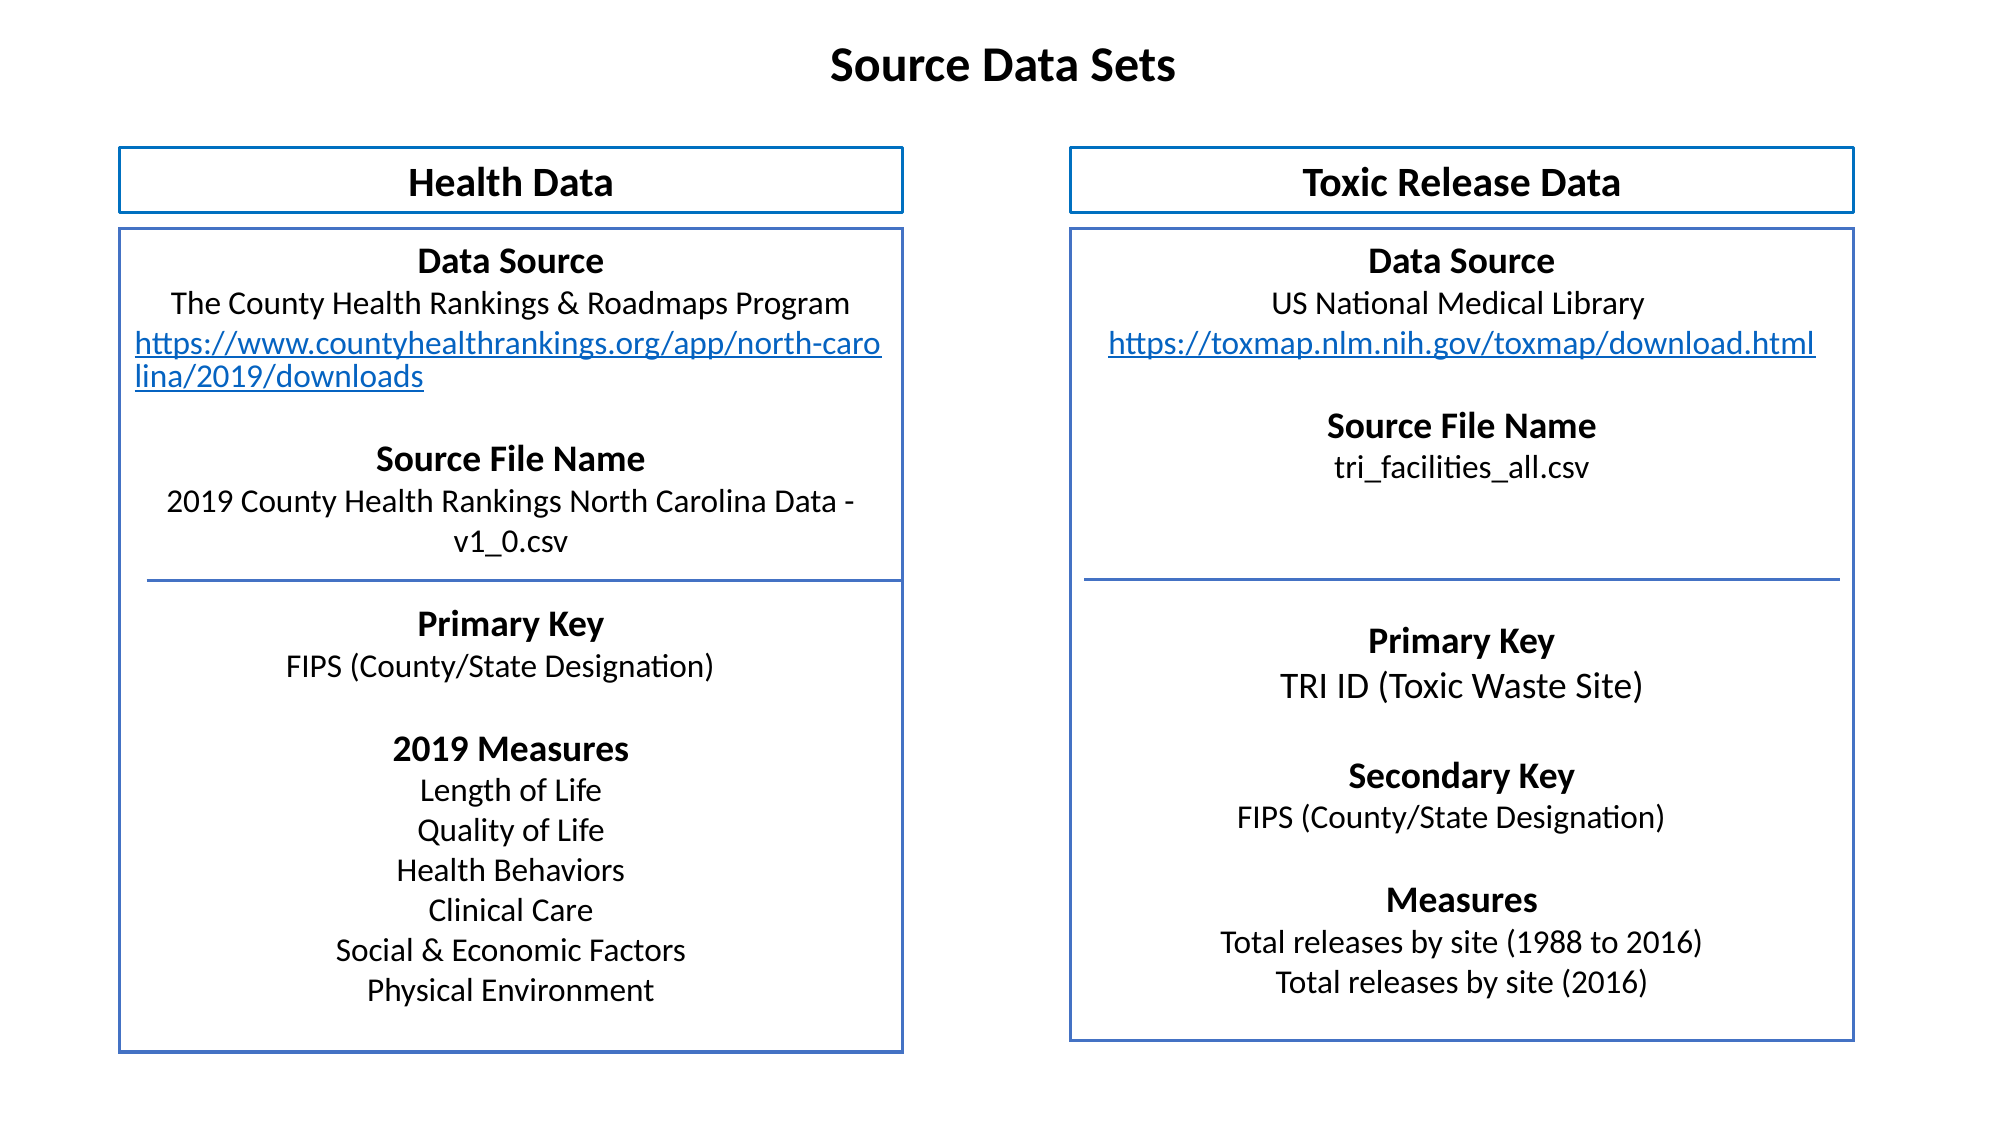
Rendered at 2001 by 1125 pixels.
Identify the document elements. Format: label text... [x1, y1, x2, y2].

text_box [1070, 228, 1854, 1041]
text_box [119, 228, 903, 1053]
text_box Source Data Sets [135, 23, 1871, 99]
text_box Toxic Release Data [1070, 147, 1854, 213]
text_box Health Data [119, 147, 903, 213]
